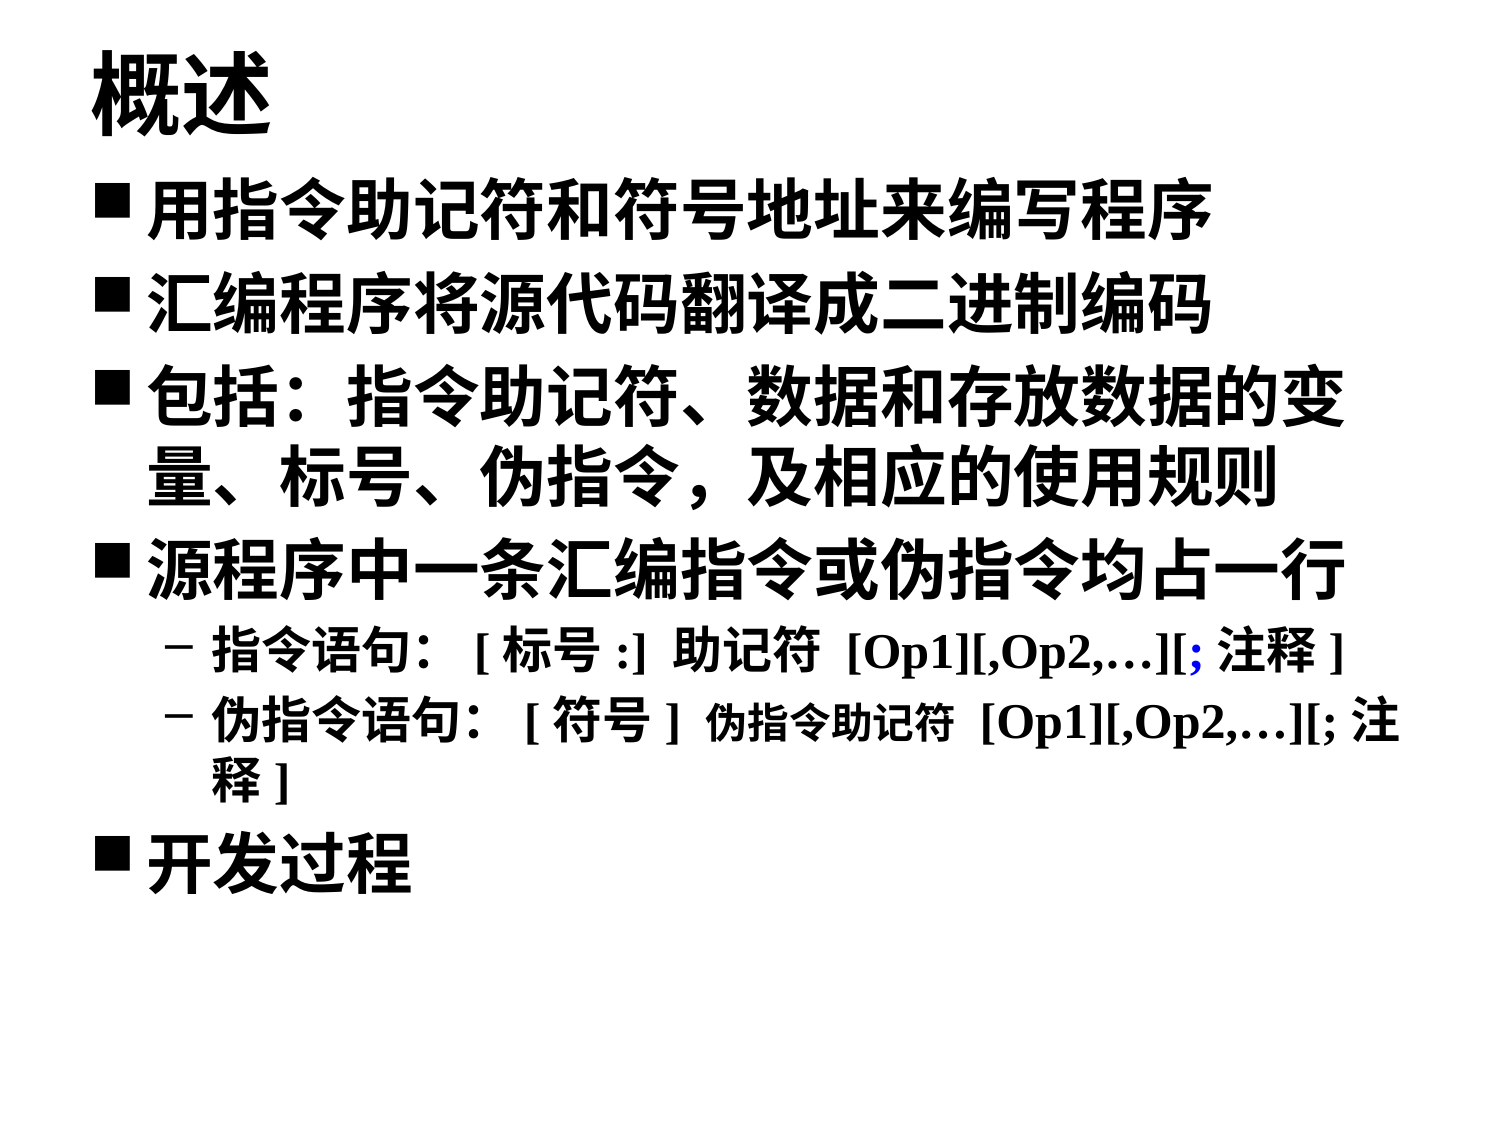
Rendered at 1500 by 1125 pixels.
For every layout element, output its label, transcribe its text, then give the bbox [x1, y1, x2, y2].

title 概述 [74, 0, 1426, 160]
list 用指令助记符和符号地址来编写程序 汇编程序将源代码翻译成二进制编码 包括：指令助记符、数据和存放数据的变量、标号、伪指令，及相应的使用规则 源程序中一条汇编指令或伪指令均占一行 指令语句：[标号:] 助记符 [Op1][,Op2,…][;注释] 伪指令语句：[符号] 伪指令助记符 [Op1][,Op2,…][;注释] 开发过程 [74, 160, 1426, 904]
